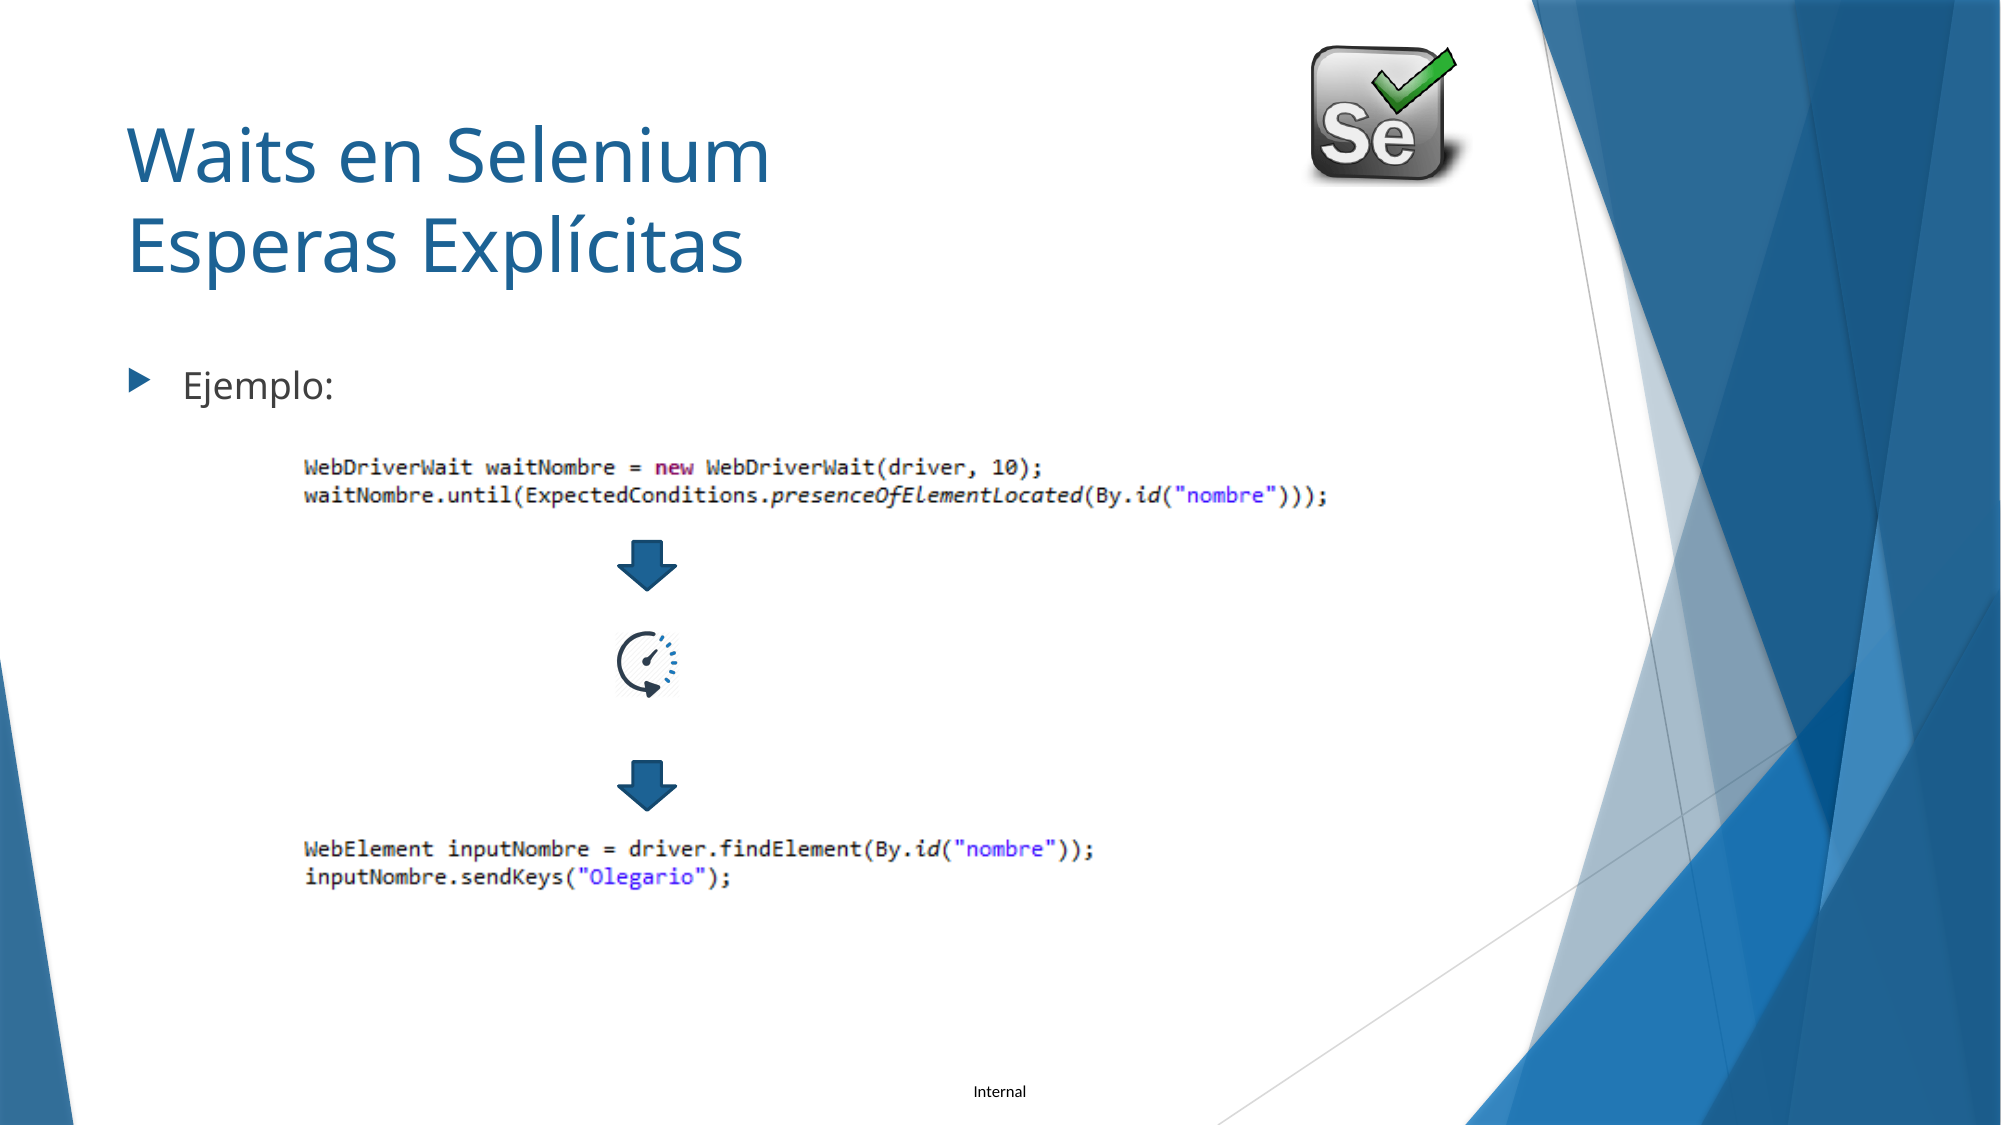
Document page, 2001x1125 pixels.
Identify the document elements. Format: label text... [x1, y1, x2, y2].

picture [1292, 35, 1480, 187]
text_box [617, 539, 678, 592]
title Waits en Selenium Esperas Explícitas [111, 99, 1522, 317]
picture [265, 430, 1401, 520]
list Ejemplo: [111, 354, 1522, 992]
picture [265, 821, 1401, 906]
text_box [617, 760, 678, 812]
picture [613, 631, 681, 698]
